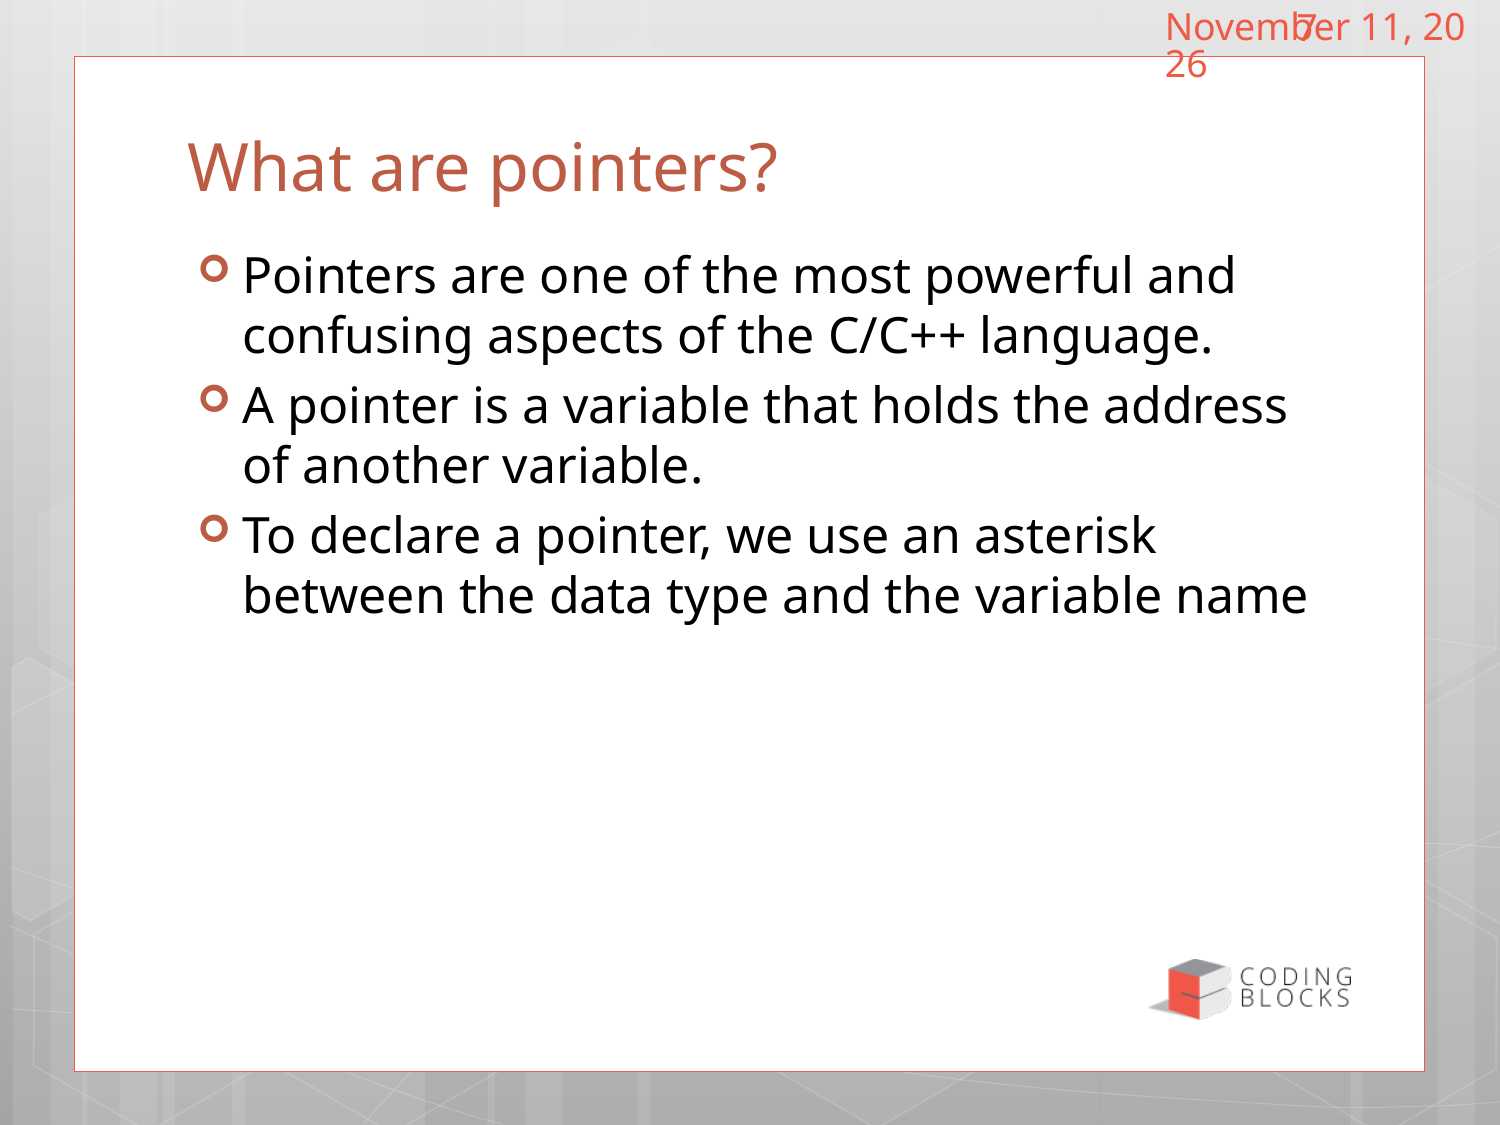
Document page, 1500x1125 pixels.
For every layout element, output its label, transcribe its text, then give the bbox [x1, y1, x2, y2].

list Pointers are one of the most powerful and confusing aspects of the C/C++ language. A pointer is a variable that holds the address of another variable. To declare a pointer, we use an asterisk between the data type and the variable name [171, 236, 1351, 957]
title What are pointers? [172, 118, 1352, 213]
picture [1146, 959, 1351, 1021]
slide_number 7 [1281, 0, 1500, 37]
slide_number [1149, 0, 1281, 37]
